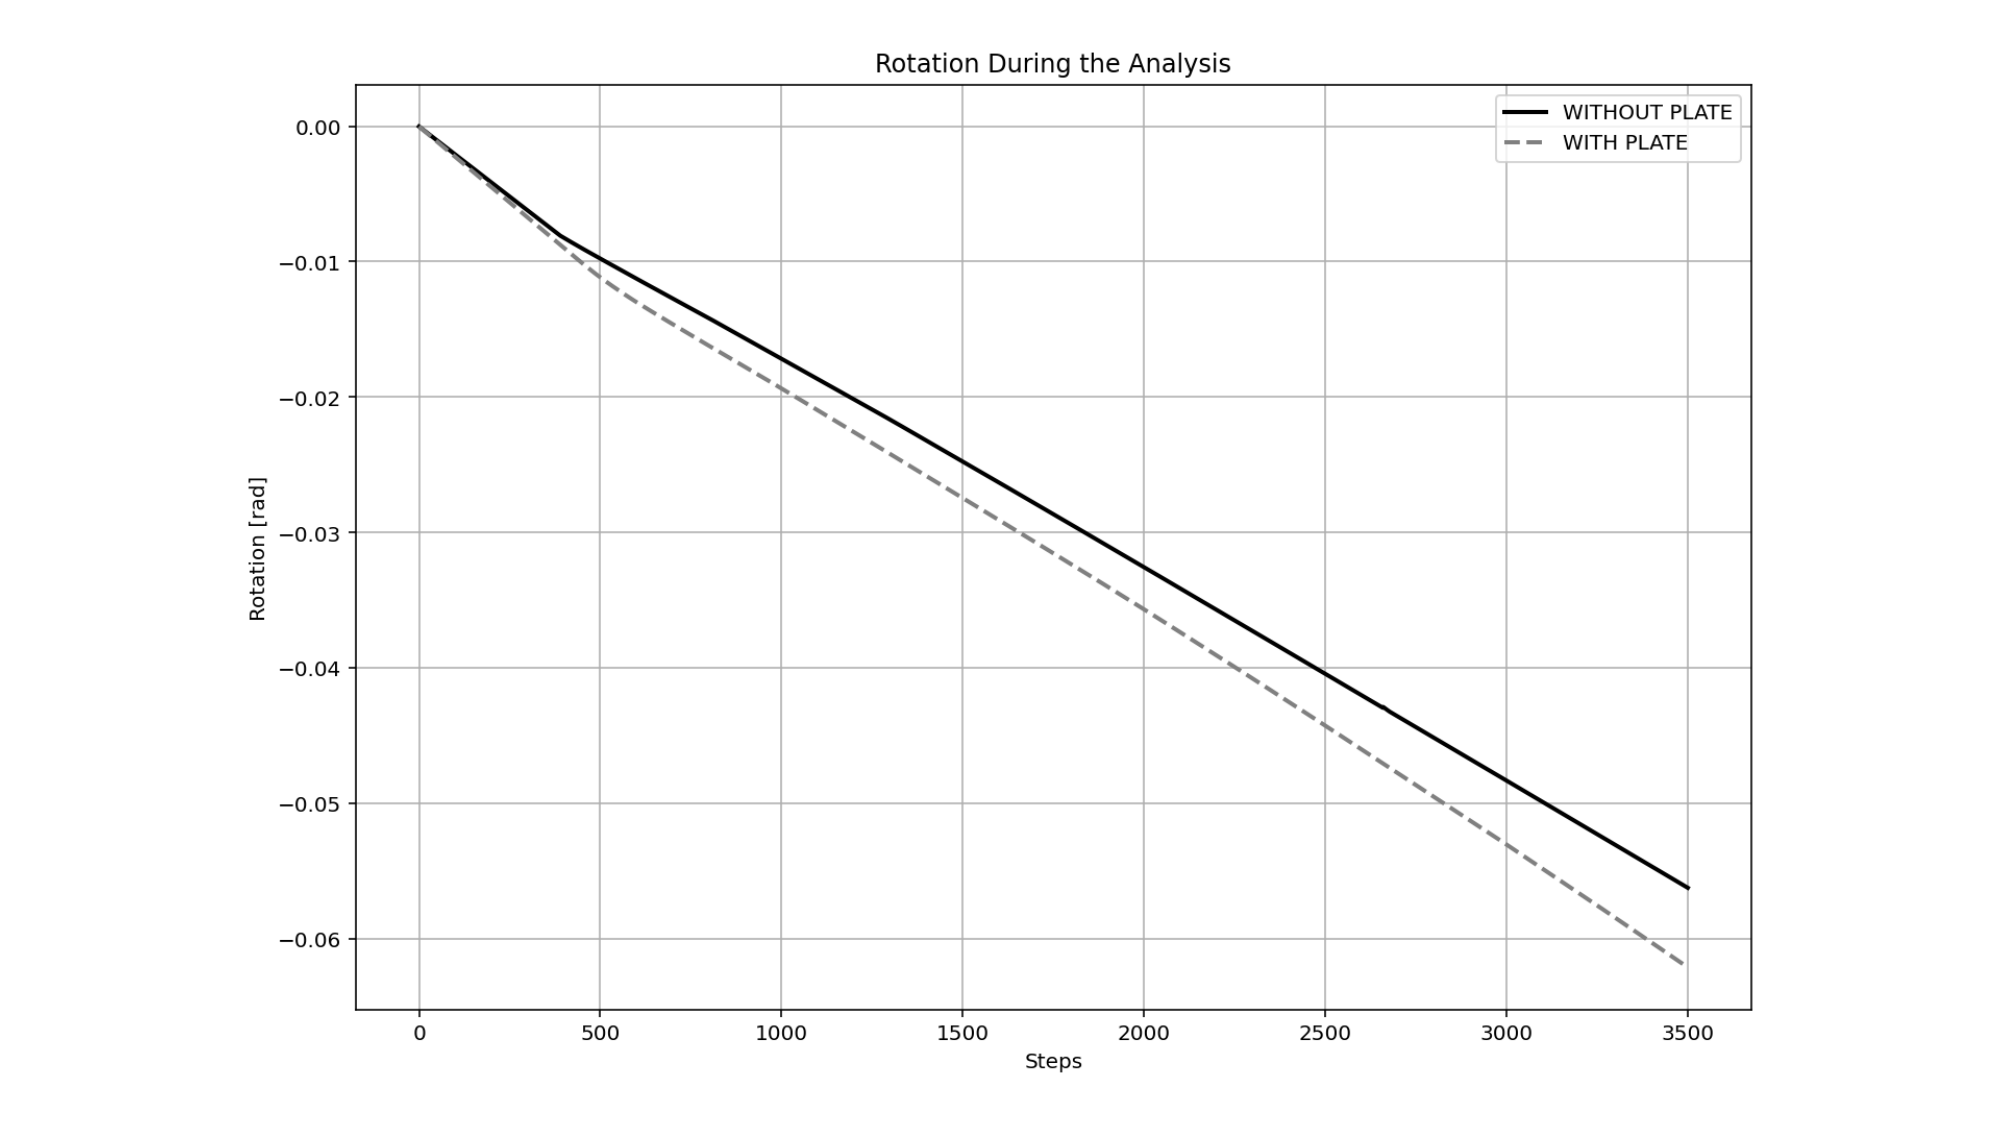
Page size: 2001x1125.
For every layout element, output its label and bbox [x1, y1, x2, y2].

picture [233, 37, 1767, 1087]
